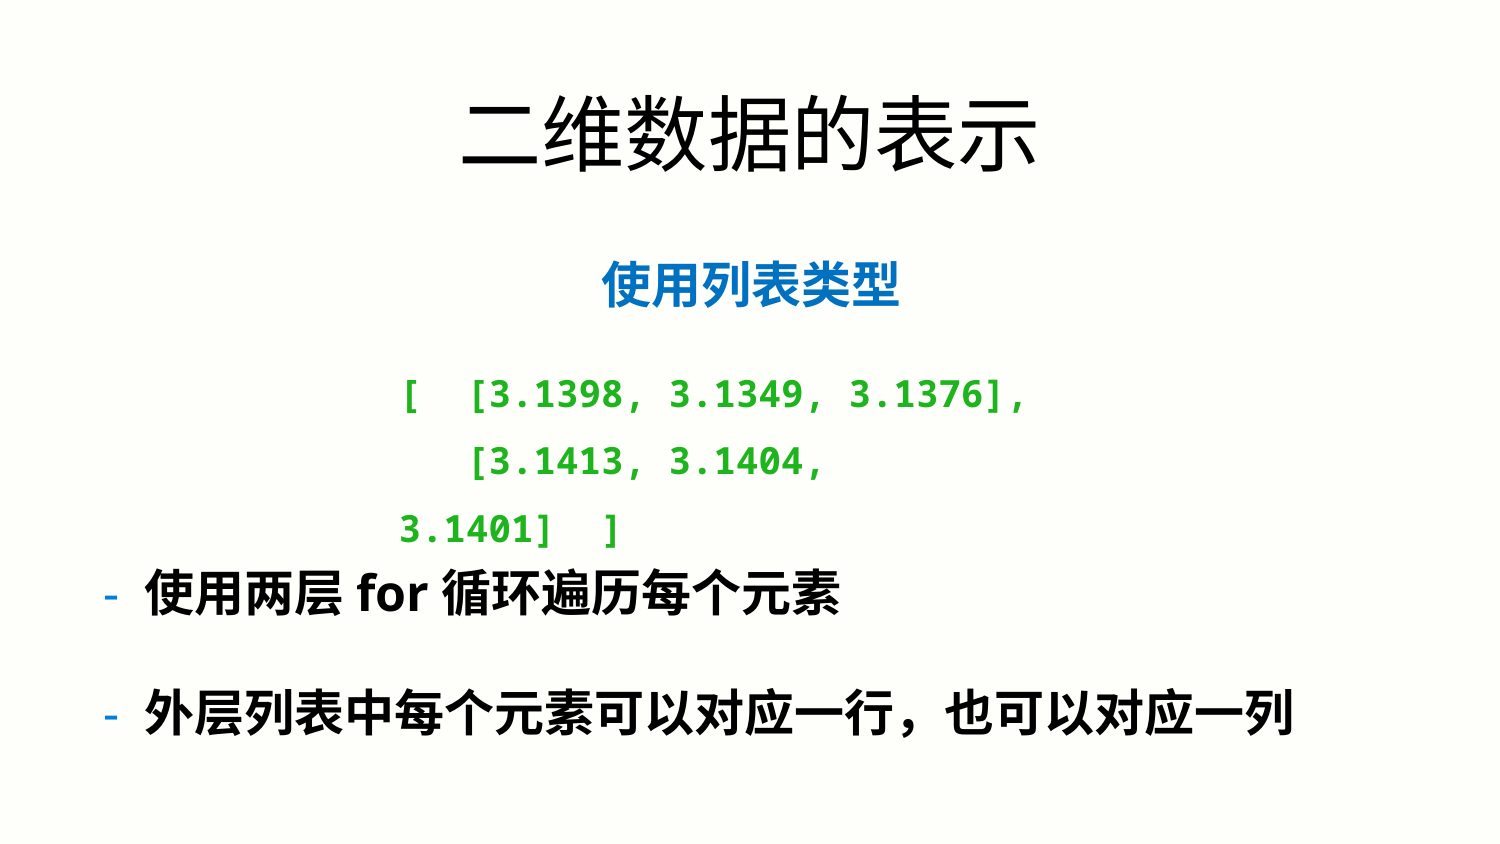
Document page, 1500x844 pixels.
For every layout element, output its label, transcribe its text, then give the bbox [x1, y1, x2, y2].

text_box - 使用两层for循环遍历每个元素 - 外层列表中每个元素可以对应一行，也可以对应一列 [88, 493, 1436, 749]
text_box 二维数据的表示 [0, 79, 1500, 211]
text_box 使用列表类型 [1, 215, 1500, 321]
text_box [ [3.1398, 3.1349, 3.1376], [3.1413, 3.1404, 3.1401] ] [383, 339, 1081, 558]
